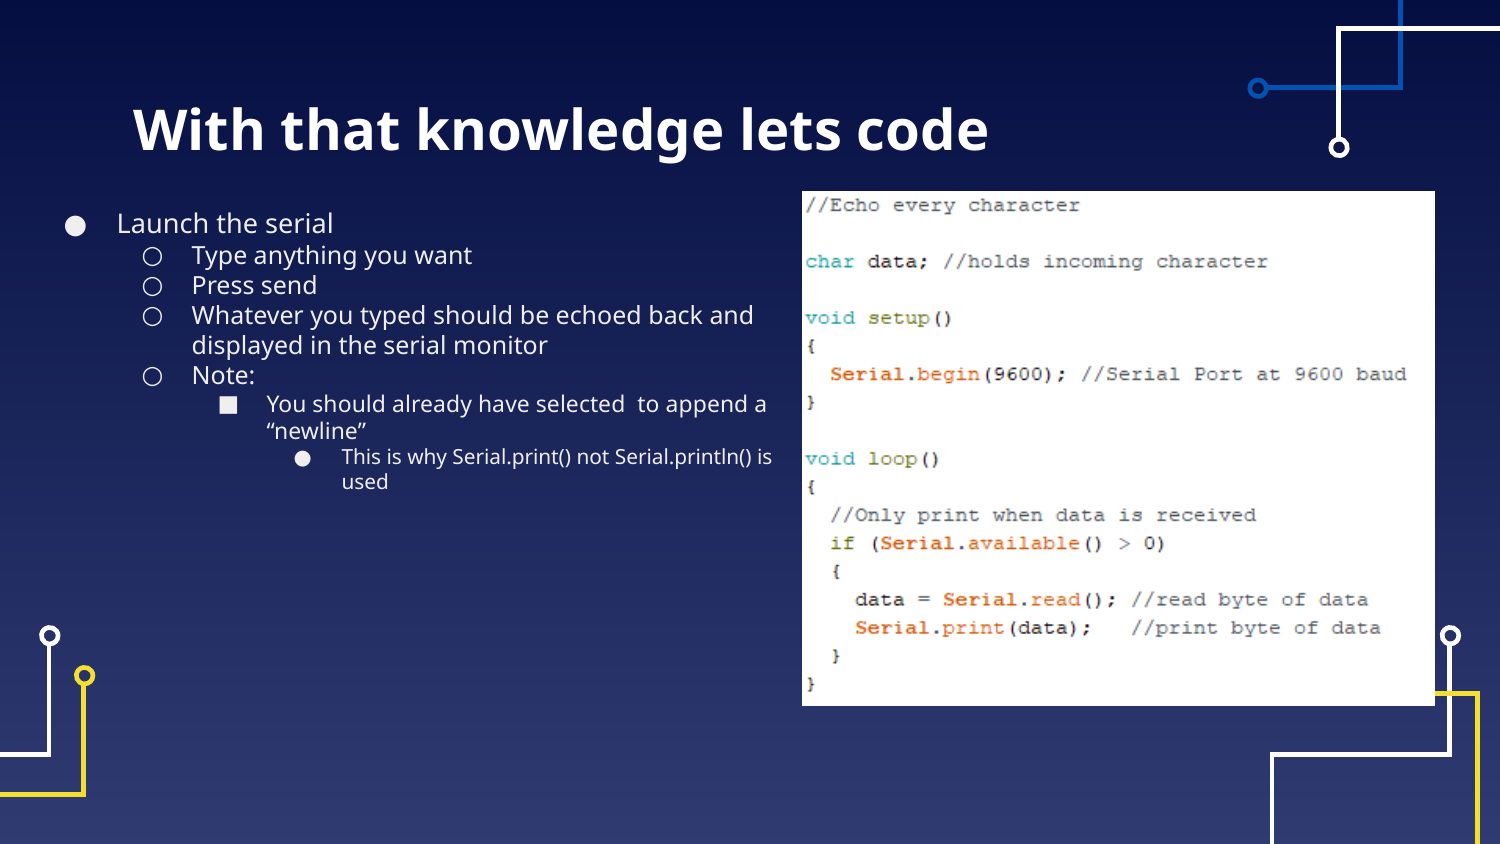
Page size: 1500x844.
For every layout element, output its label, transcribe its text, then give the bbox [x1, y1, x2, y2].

title With that knowledge lets code [118, 88, 1382, 167]
picture [802, 191, 1435, 707]
list Launch the serial Type anything you want Press send Whatever you typed should be echoed back and displayed in the serial monitor Note: You should already have selected to append a “newline” This is why Serial.print() not Serial.println() is used [26, 191, 811, 738]
